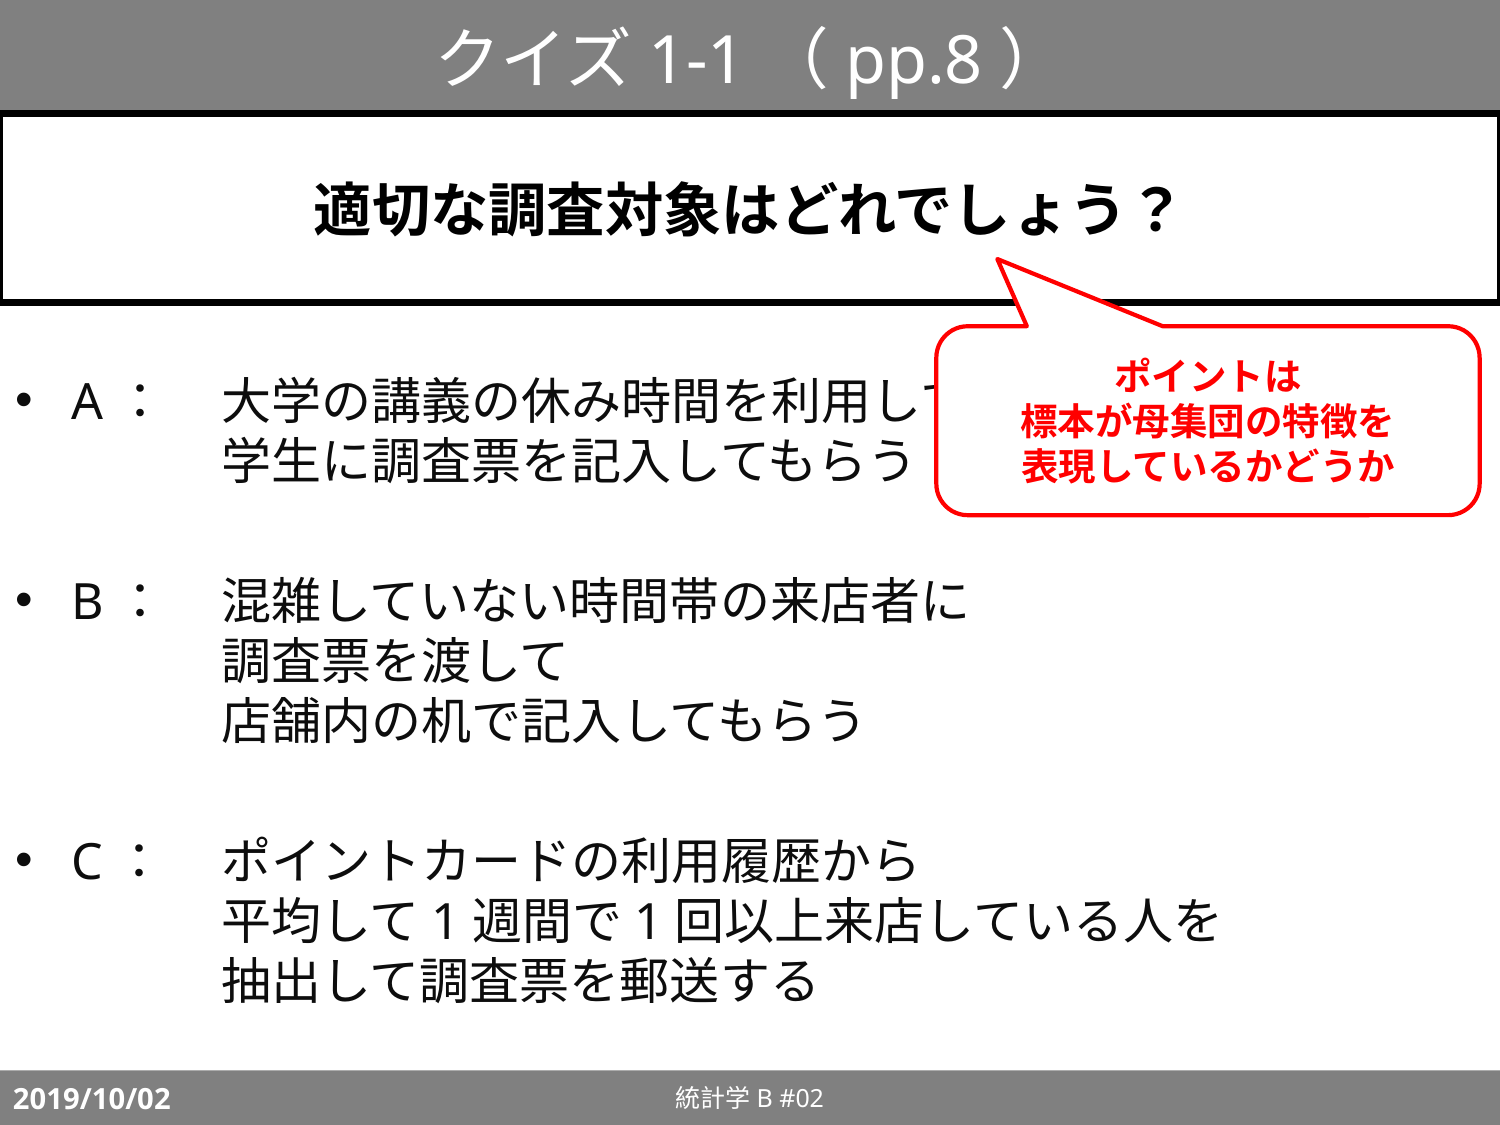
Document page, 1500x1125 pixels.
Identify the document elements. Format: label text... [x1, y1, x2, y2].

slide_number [0, 1070, 266, 1125]
footer 統計学B #02 [295, 1070, 1205, 1125]
text_box ポイントは 標本が母集団の特徴を 表現しているかどうか [934, 257, 1482, 518]
list A： 大学の講義の休み時間を利用して 学生に調査票を記入してもらう B： 混雑していない時間帯の来店者に 調査票を渡して 店舗内の机で記入してもらう C： ポイントカードの利用履歴から 平均して1週間で1回以上来店している人を 抽出して調査票を郵送する [0, 361, 1500, 1071]
title クイズ1-1（pp.8） [0, 0, 1500, 110]
list 適切な調査対象はどれでしょう？ [0, 110, 1500, 306]
